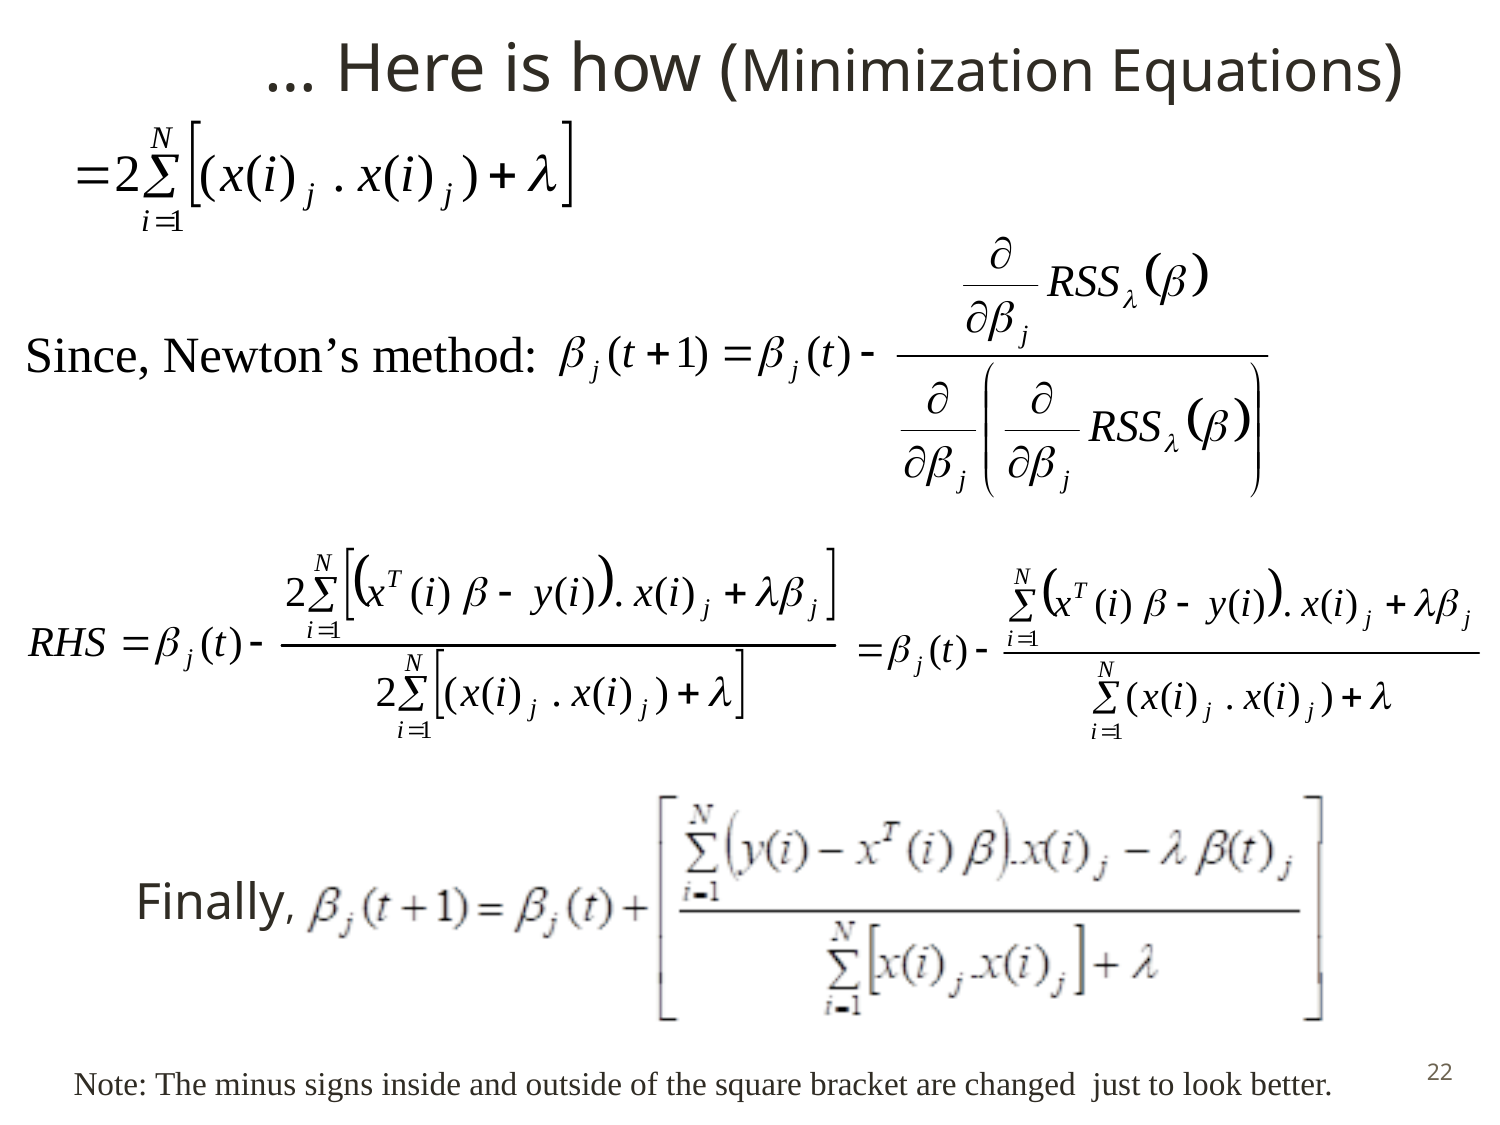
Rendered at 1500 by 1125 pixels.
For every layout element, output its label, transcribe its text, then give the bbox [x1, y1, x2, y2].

picture [298, 787, 1339, 1038]
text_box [845, 554, 1489, 752]
title … Here is how (Minimization Equations) [81, 15, 1419, 113]
picture [23, 223, 1291, 543]
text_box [17, 539, 850, 752]
slide_number 22 [1118, 1042, 1469, 1103]
text_box Finally, [121, 862, 293, 937]
text_box Note: The minus signs inside and outside of the square bracket are changed just to look better. [58, 1054, 1361, 1109]
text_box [60, 110, 582, 222]
